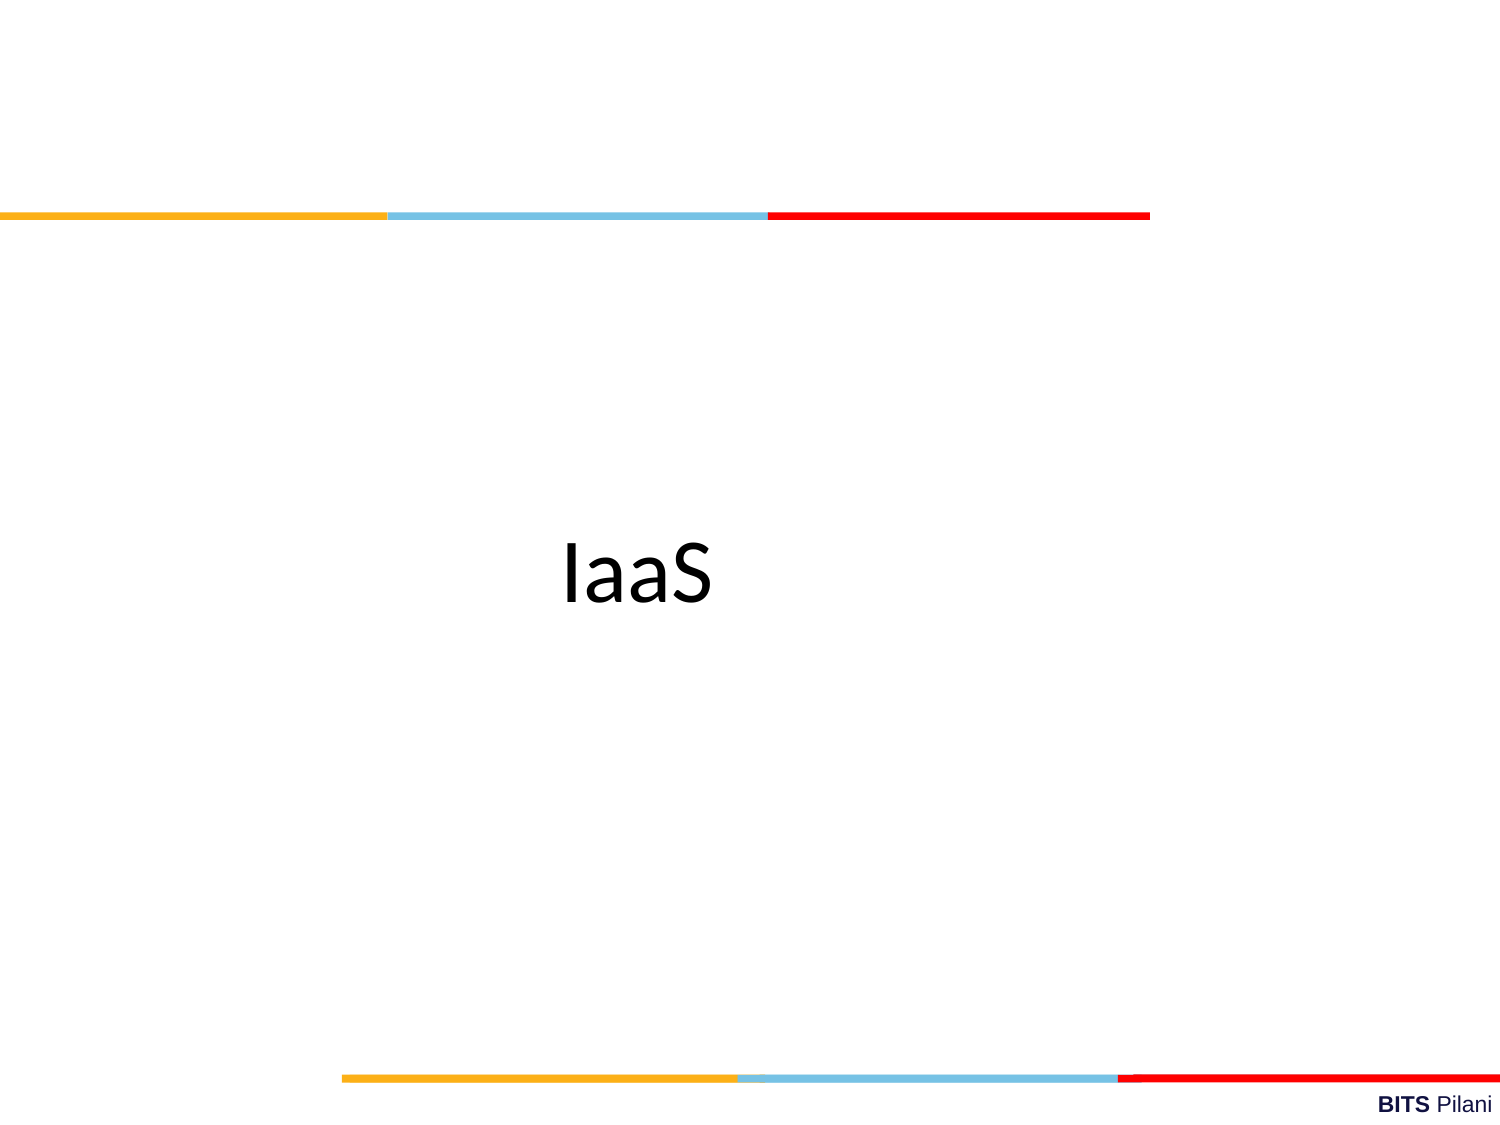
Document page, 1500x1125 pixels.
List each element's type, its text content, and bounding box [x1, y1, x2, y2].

list [49, 244, 1401, 1125]
title IaaS [0, 444, 1276, 687]
